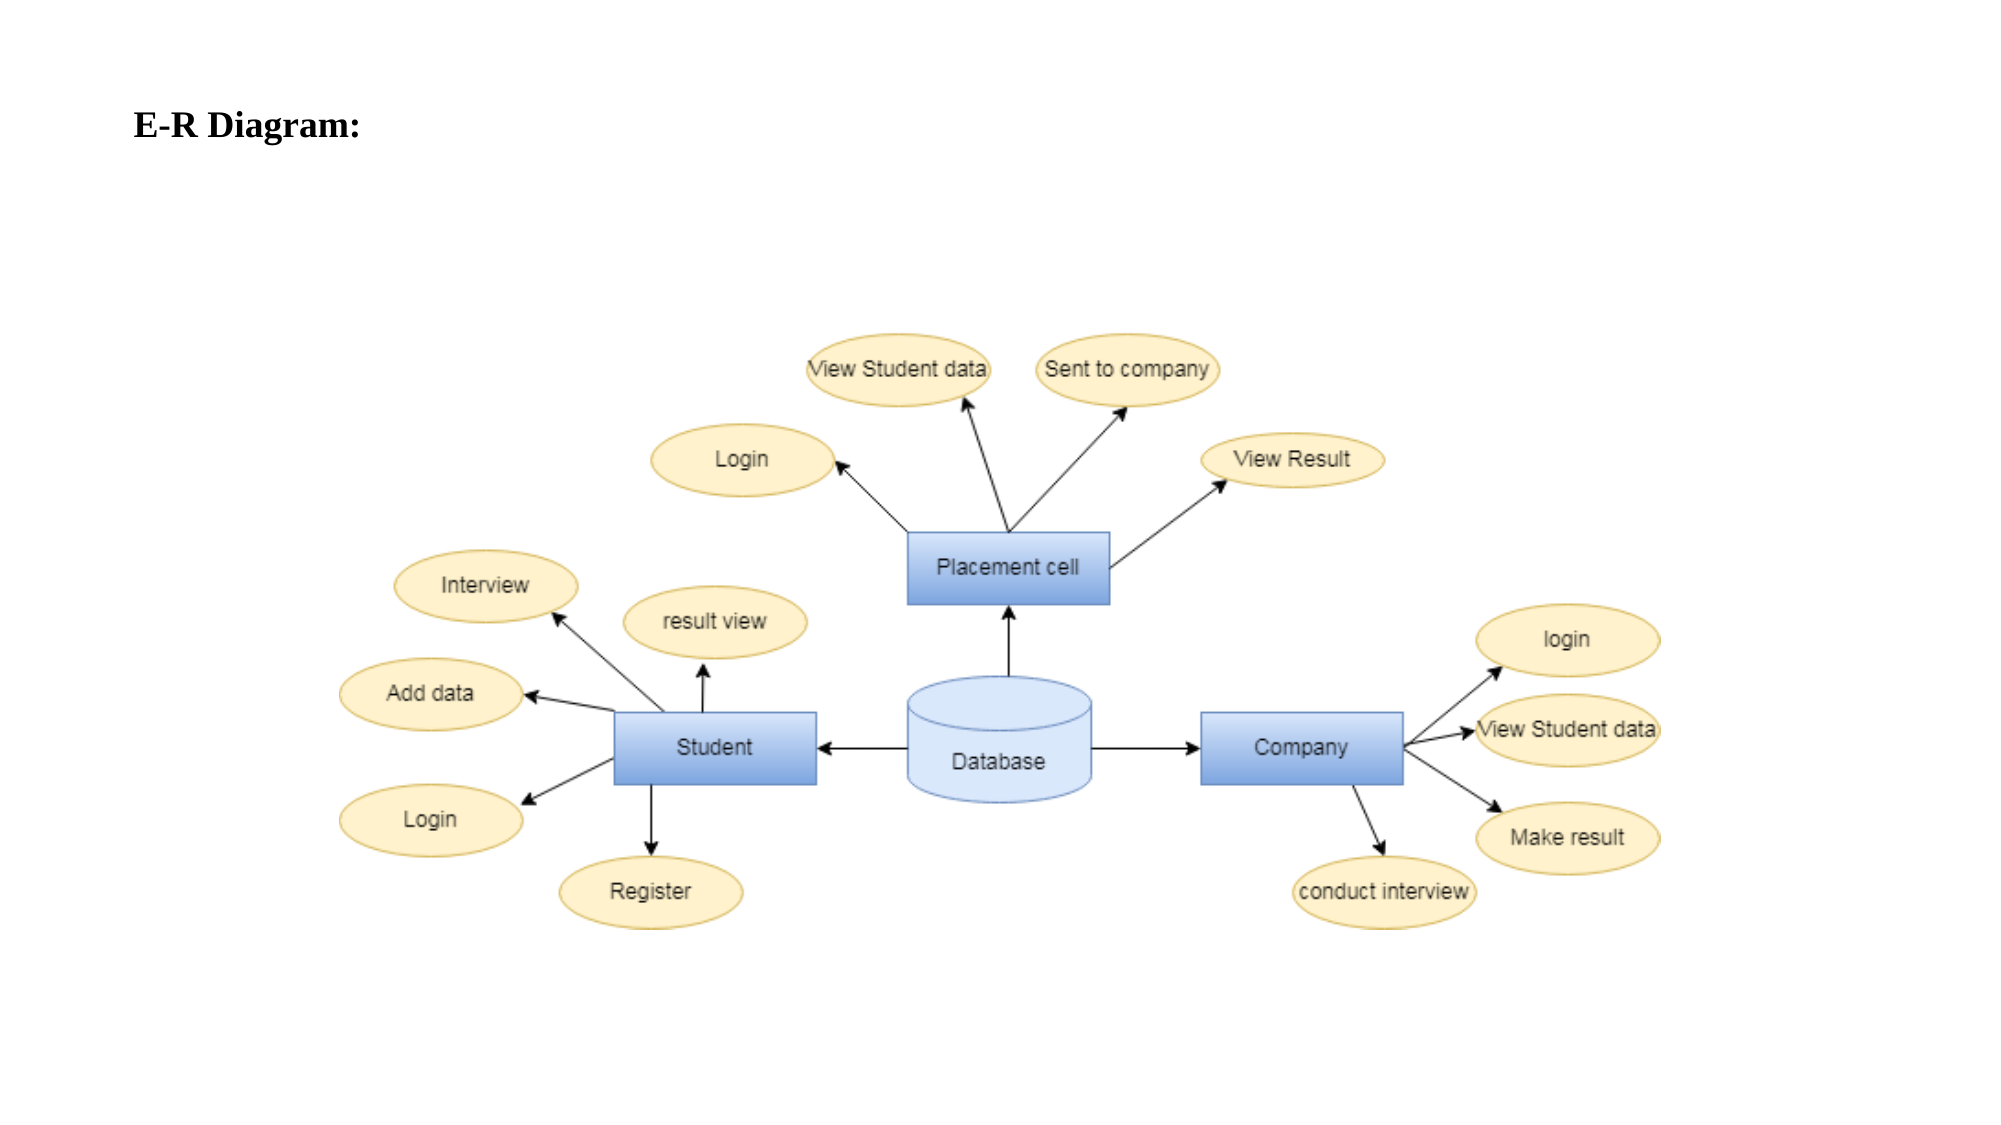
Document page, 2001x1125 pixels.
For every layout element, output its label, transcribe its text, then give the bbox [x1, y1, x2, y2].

picture [339, 195, 1661, 930]
text_box E-R Diagram: [118, 89, 377, 152]
